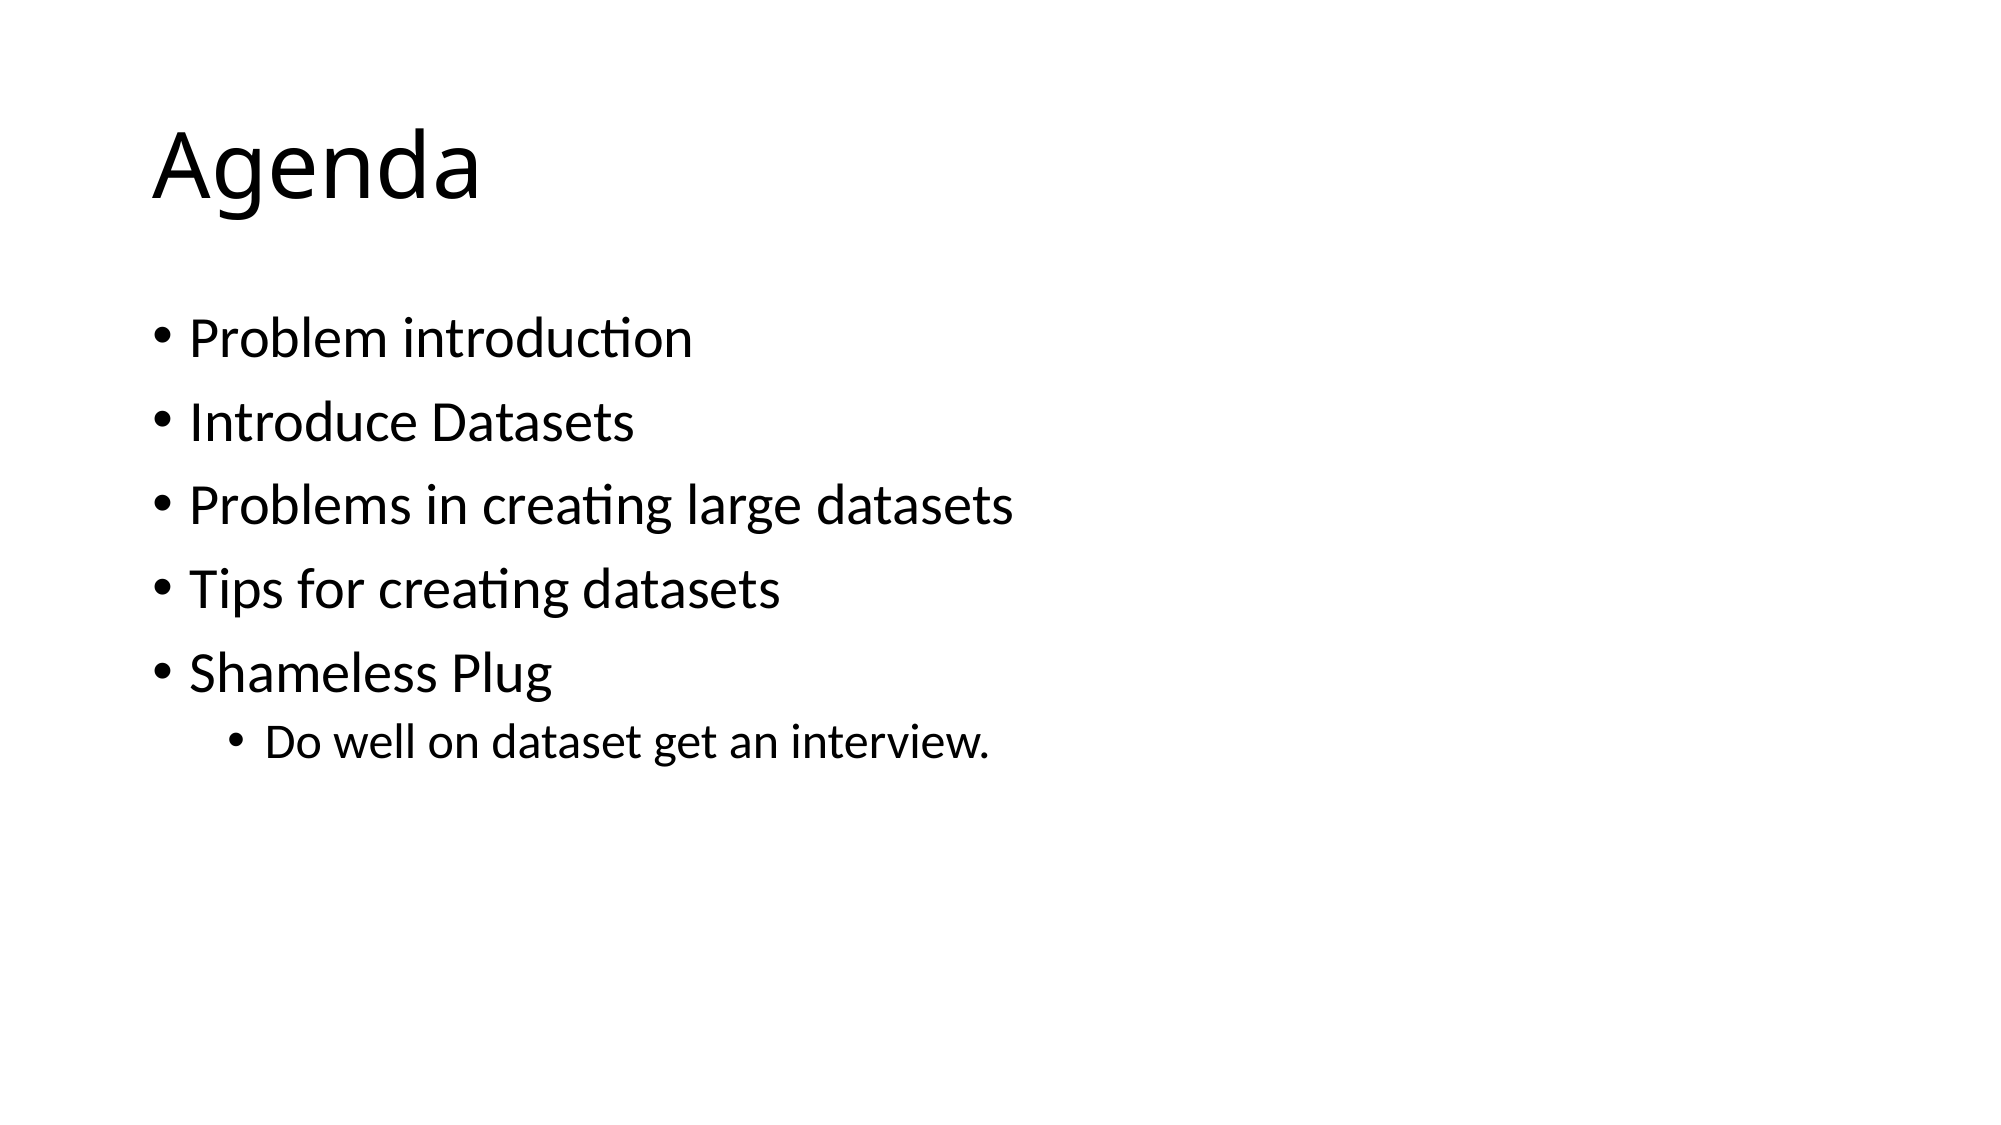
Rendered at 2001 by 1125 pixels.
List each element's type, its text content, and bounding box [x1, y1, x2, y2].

title Agenda [137, 59, 1863, 278]
list Problem introduction Introduce Datasets Problems in creating large datasets Tips for creating datasets Shameless Plug Do well on dataset get an interview. [137, 299, 1863, 1014]
